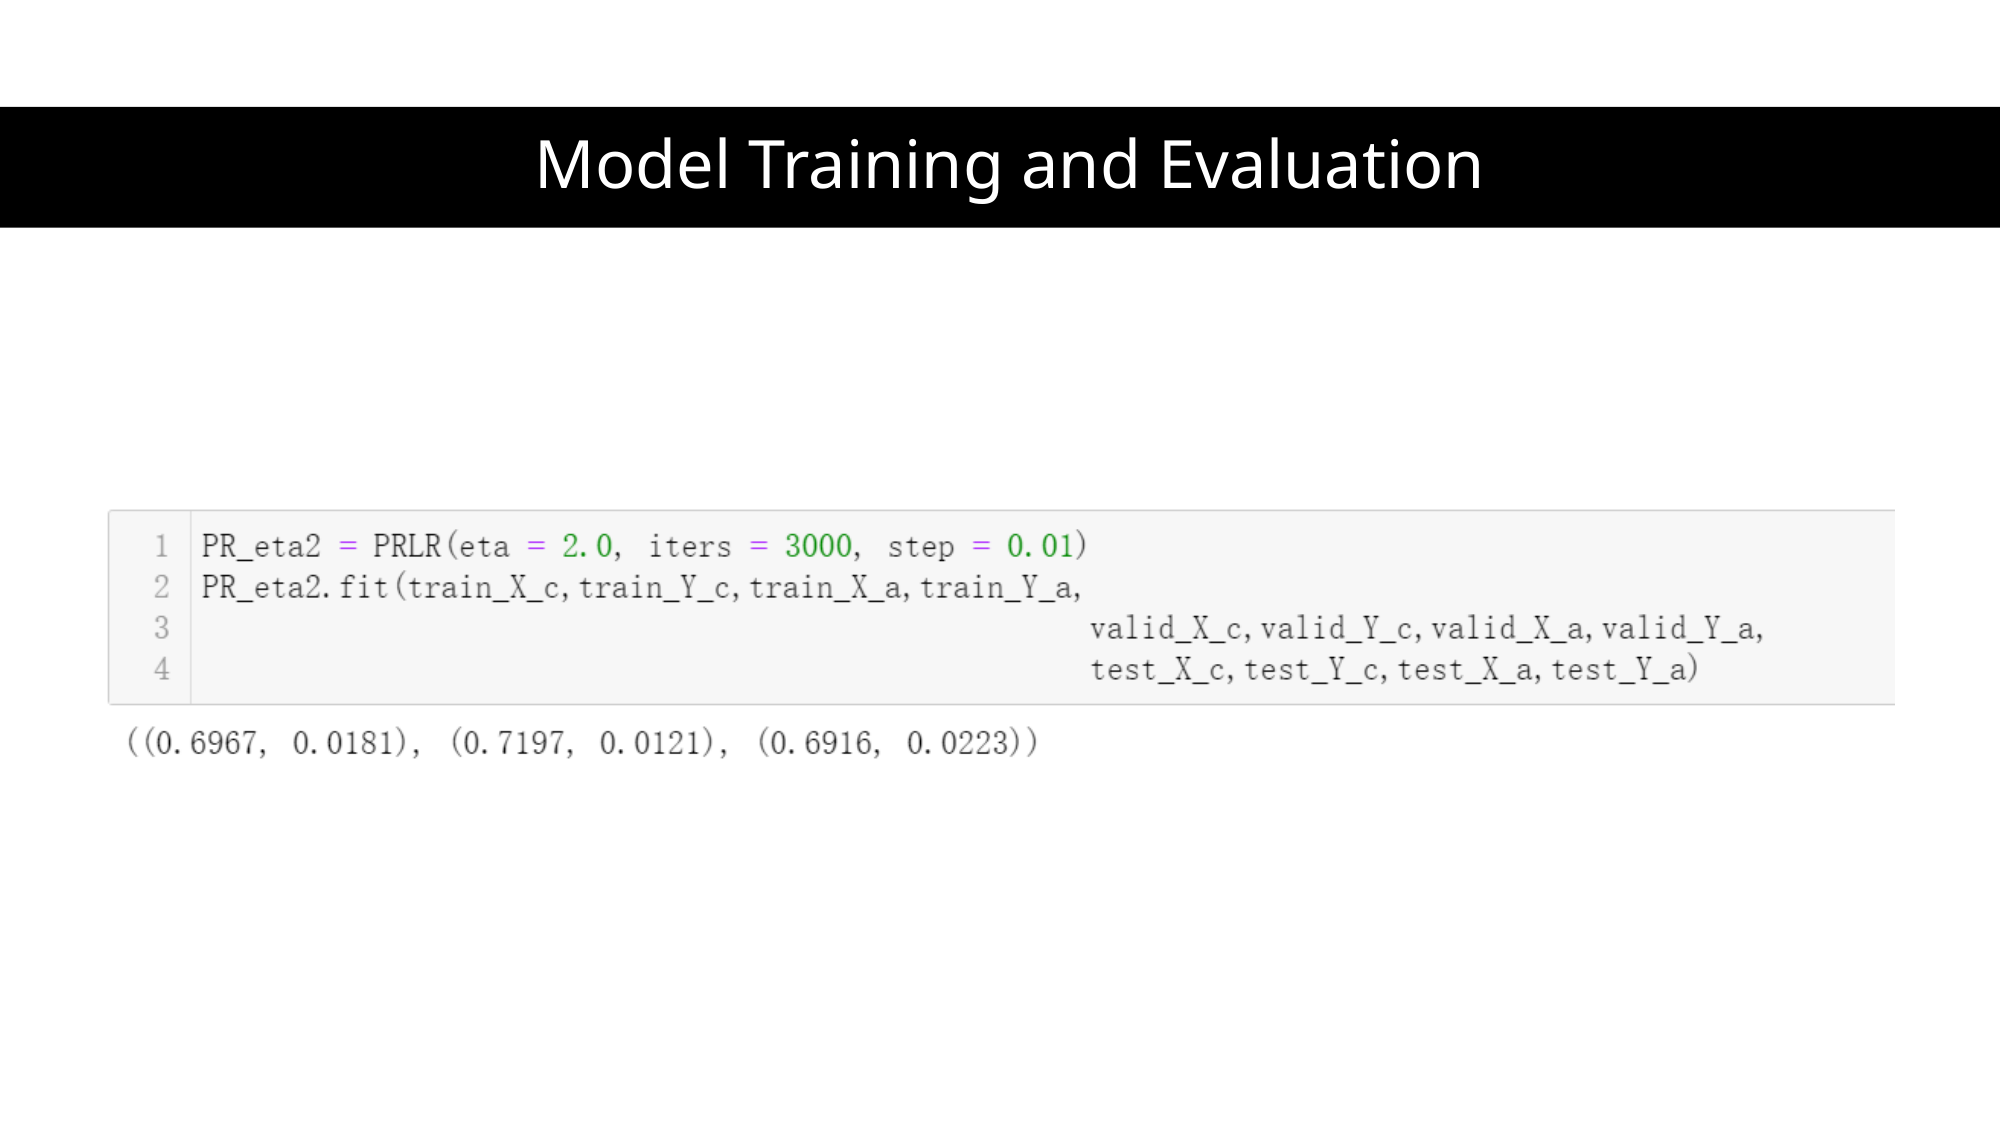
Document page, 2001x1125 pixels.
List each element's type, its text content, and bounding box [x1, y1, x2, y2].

title Model Training and Evaluation [91, 105, 1931, 228]
text_box [0, 106, 2000, 229]
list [105, 478, 1895, 792]
